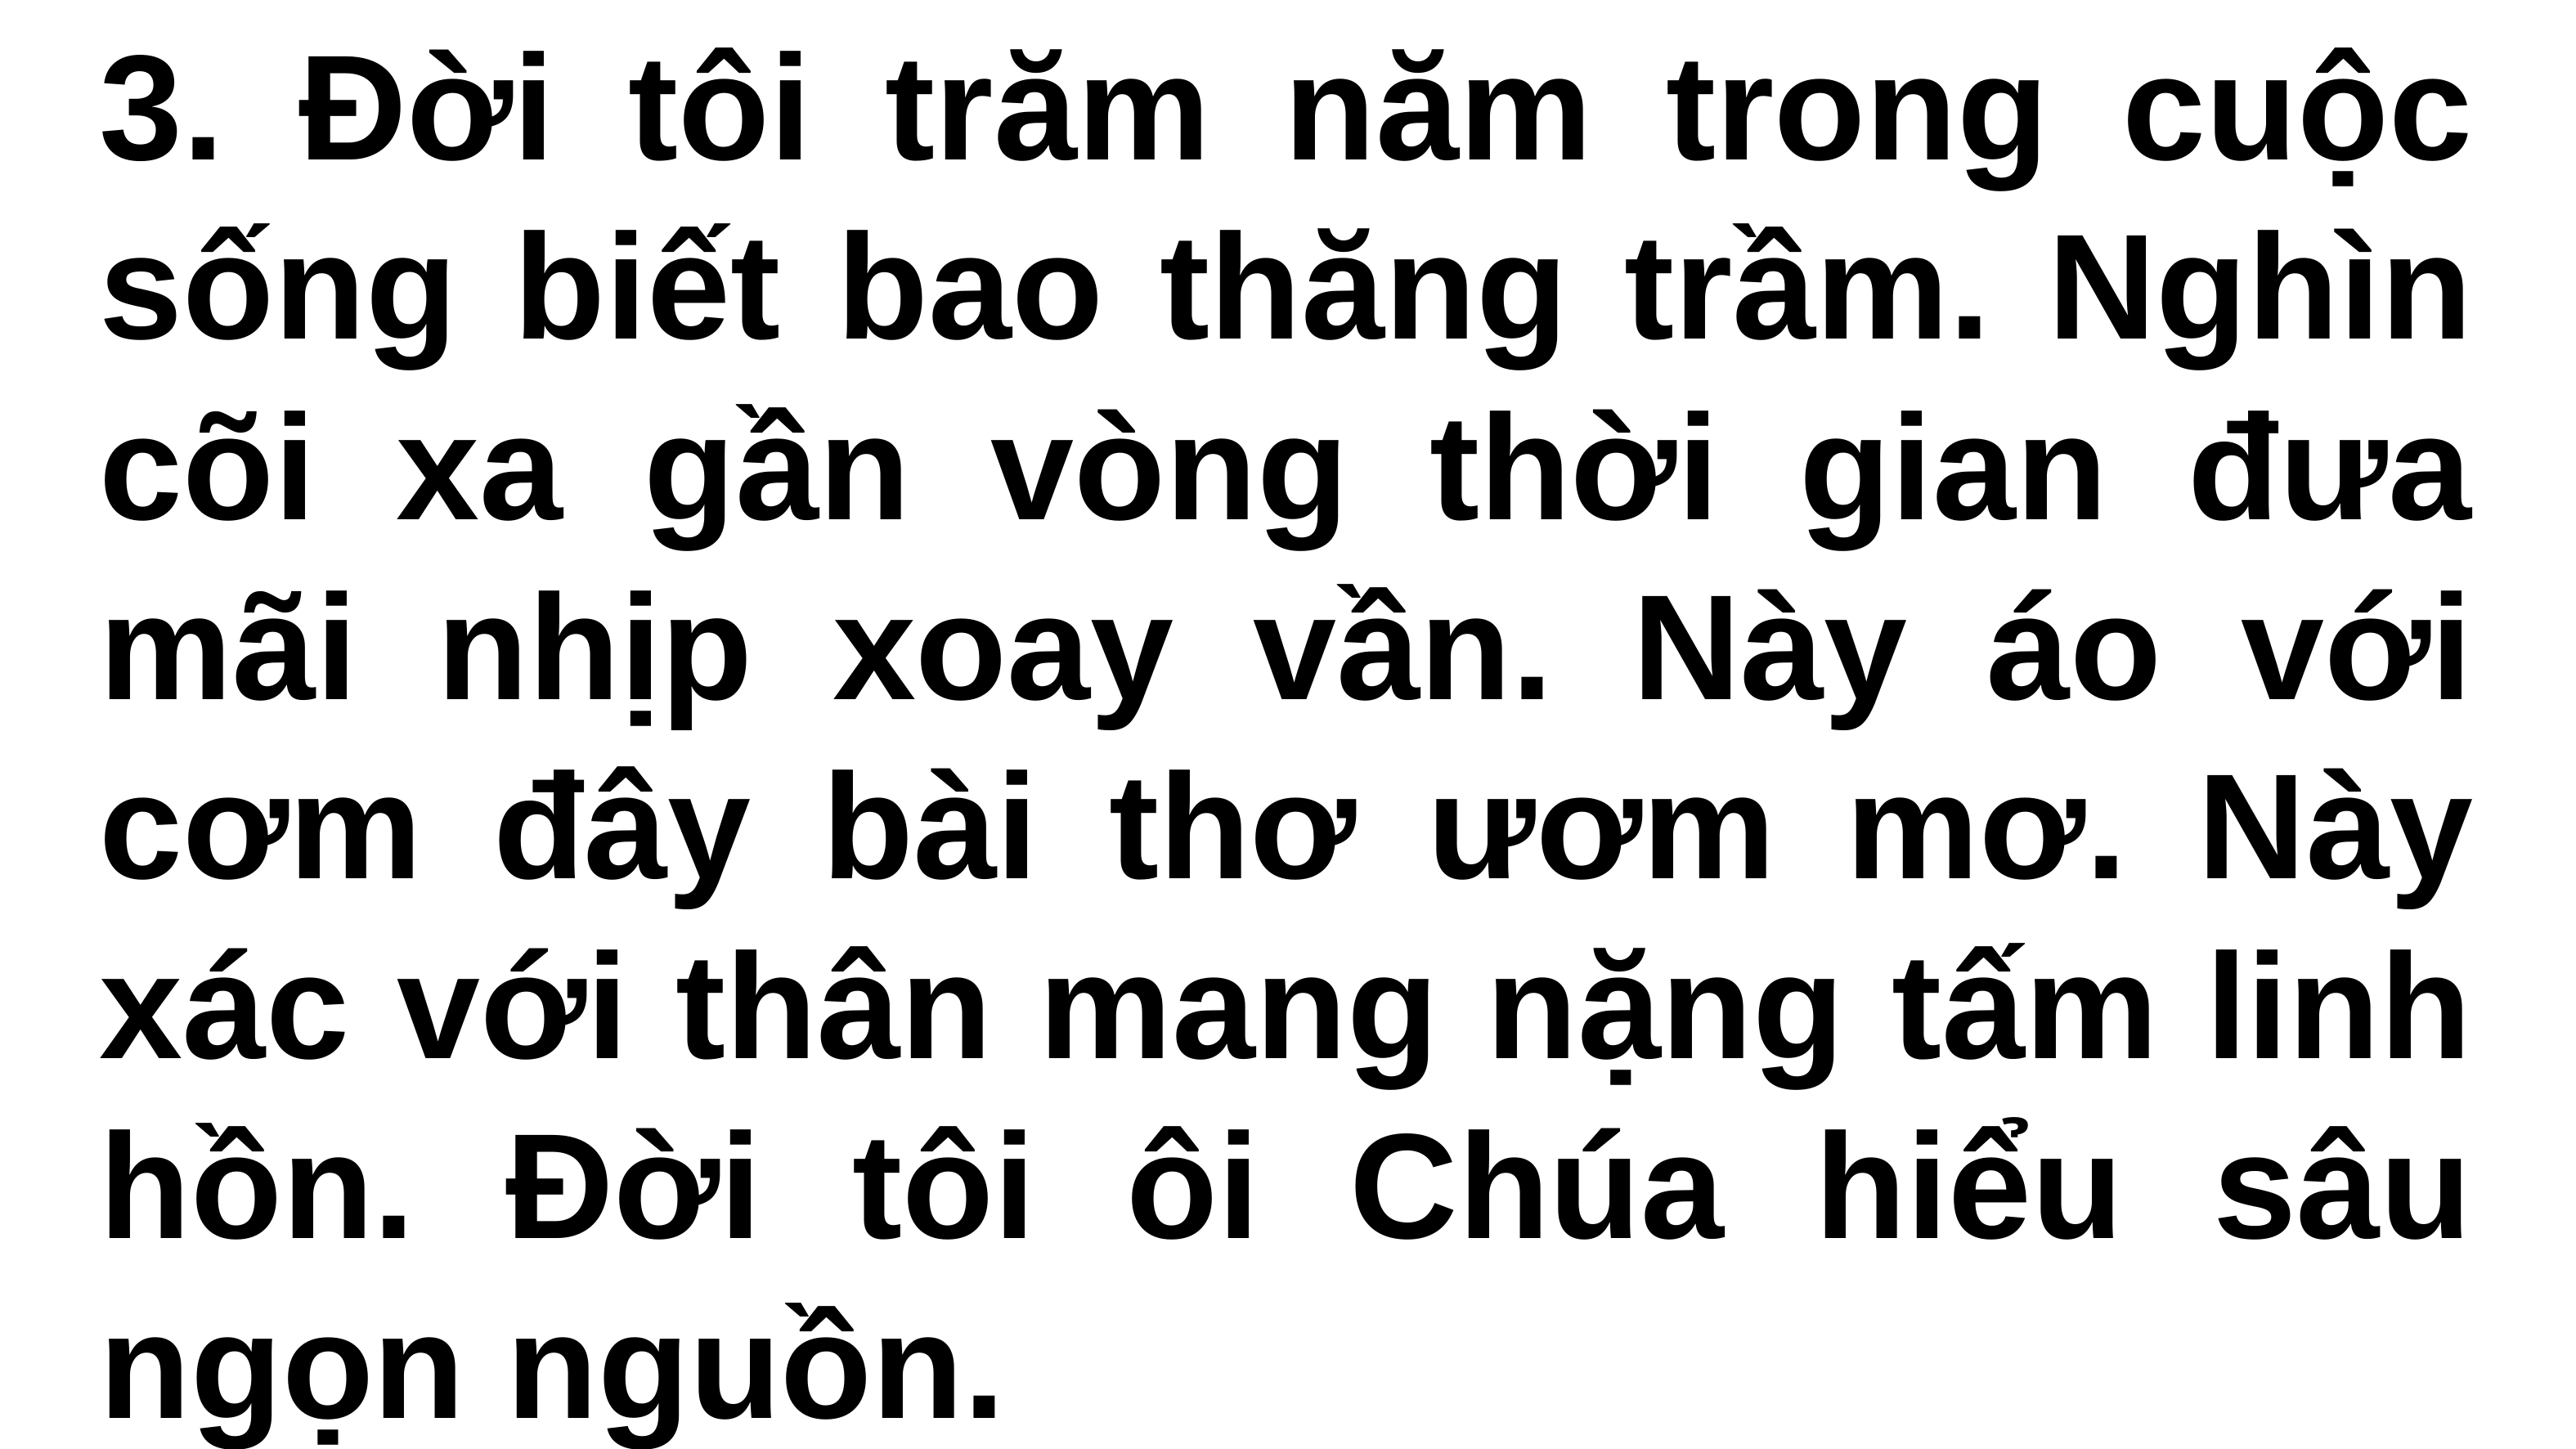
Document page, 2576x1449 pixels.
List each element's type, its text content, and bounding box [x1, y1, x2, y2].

list 3. Đời tôi trăm năm trong cuộc sống biết bao thăng trầm. Nghìn cõi xa gần vòng thời gian đưa mãi nhịp xoay vần. Này áo với cơm đây bài thơ ươm mơ. Này xác với thân mang nặng tấm linh hồn. Đời tôi ôi Chúa hiểu sâu ngọn nguồn. [79, 0, 2495, 957]
